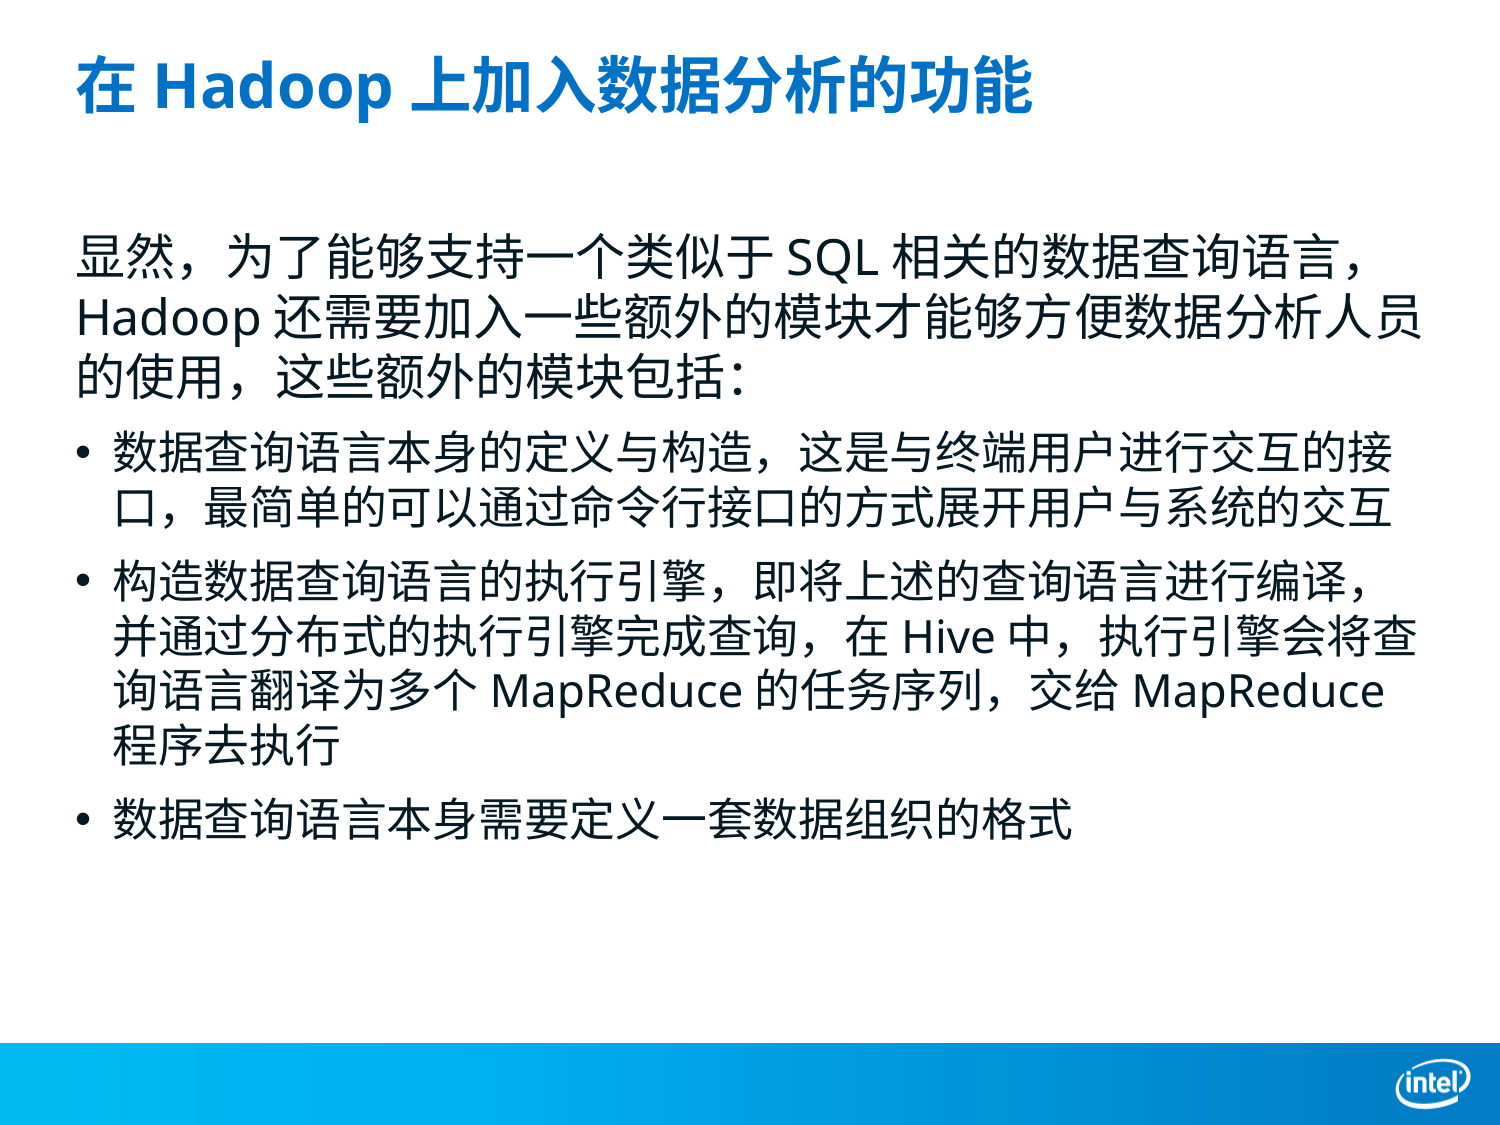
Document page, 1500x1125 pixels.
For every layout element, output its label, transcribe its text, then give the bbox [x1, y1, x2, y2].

picture [1307, 1043, 1314, 1125]
title 在Hadoop上加入数据分析的功能 [75, 67, 1425, 213]
list 显然，为了能够支持一个类似于SQL相关的数据查询语言，Hadoop还需要加入一些额外的模块才能够方便数据分析人员的使用，这些额外的模块包括： 数据查询语言本身的定义与构造，这是与终端用户进行交互的接口，最简单的可以通过命令行接口的方式展开用户与系统的交互 构造数据查询语言的执行引擎，即将上述的查询语言进行编译，并通过分布式的执行引擎完成查询，在Hive中，执行引擎会将查询语言翻译为多个MapReduce的任务序列，交给MapReduce程序去执行 数据查询语言本身需要定义一套数据组织的格式 [75, 224, 1425, 975]
picture [1289, 1043, 1296, 1125]
picture [1324, 1043, 1500, 1125]
picture [1245, 1043, 1252, 1125]
